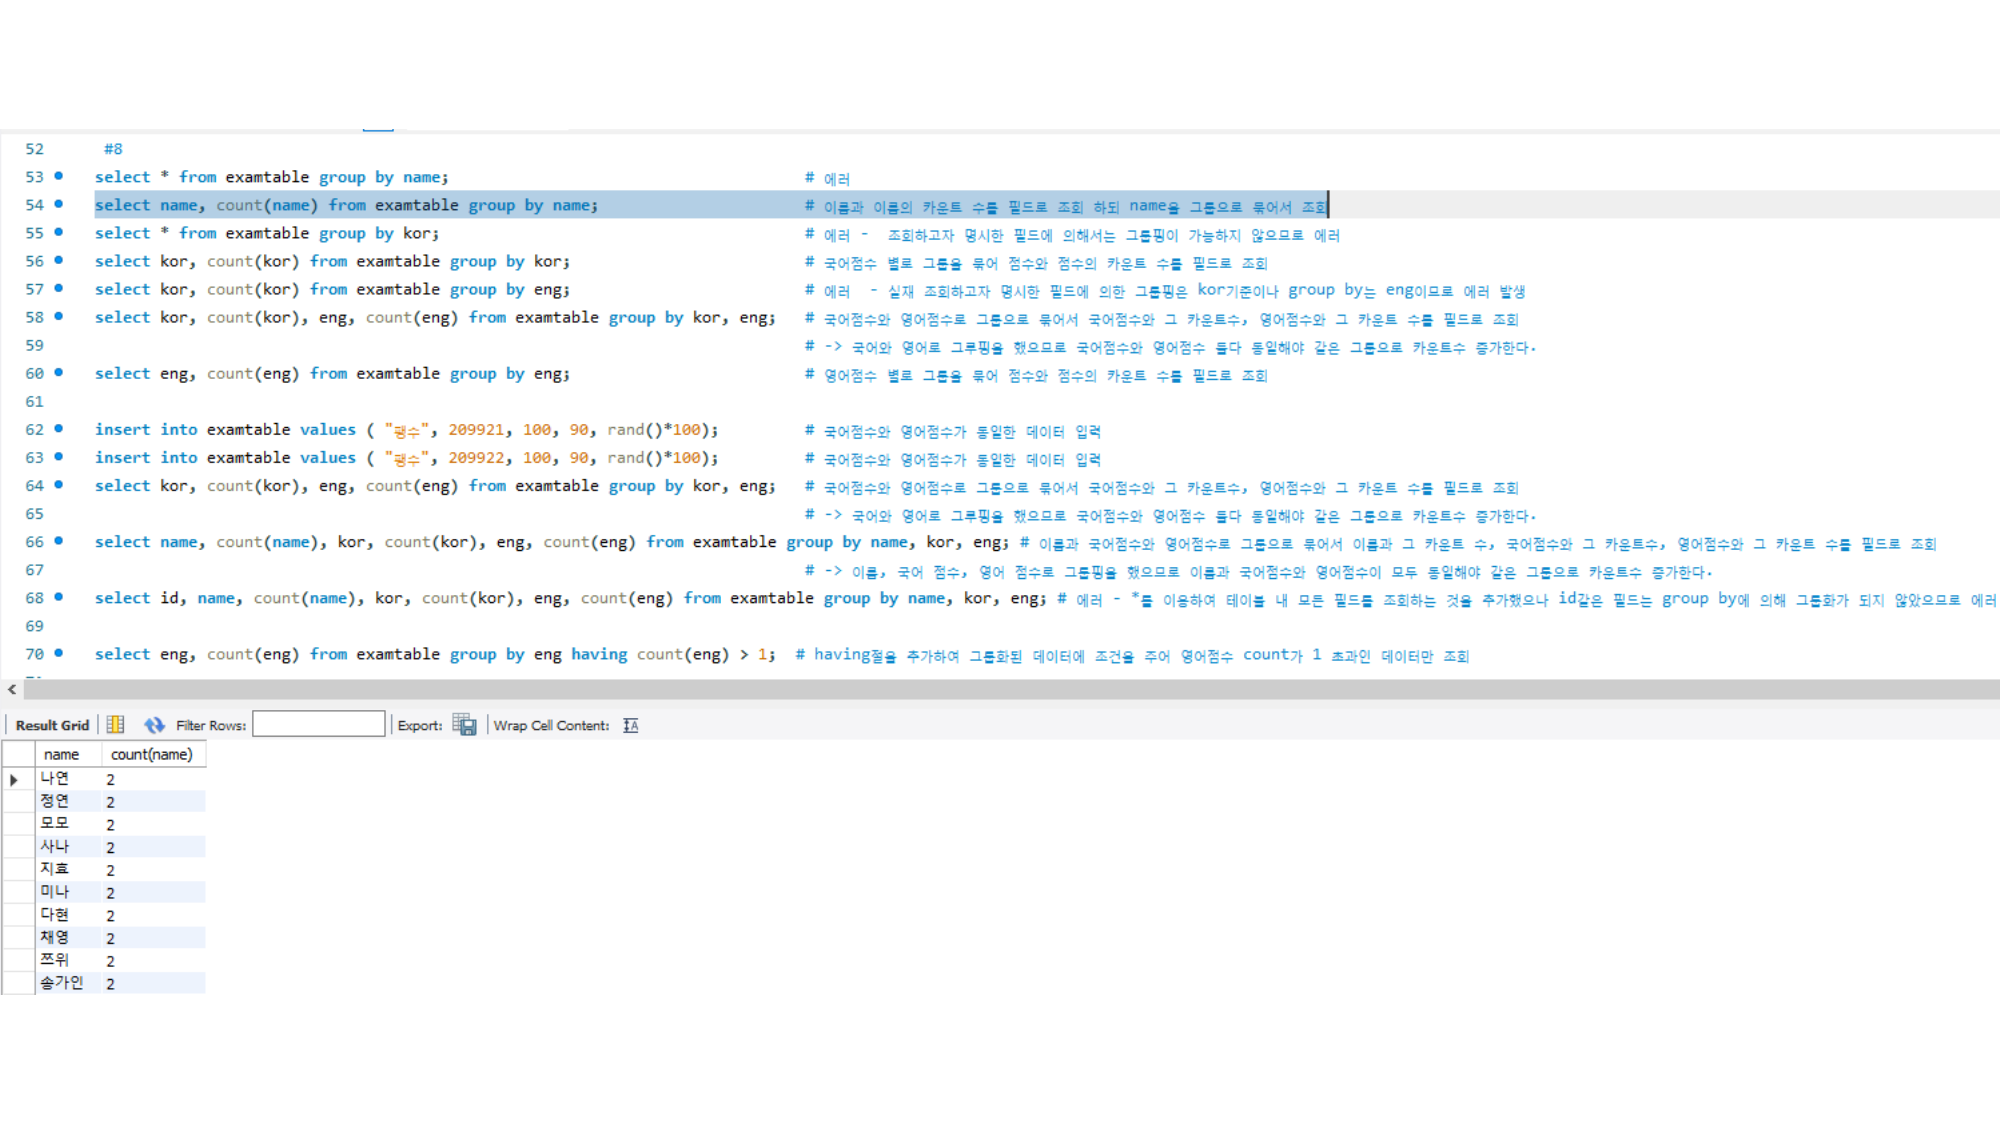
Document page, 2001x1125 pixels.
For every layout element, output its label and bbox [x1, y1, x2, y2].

picture [0, 129, 2000, 995]
